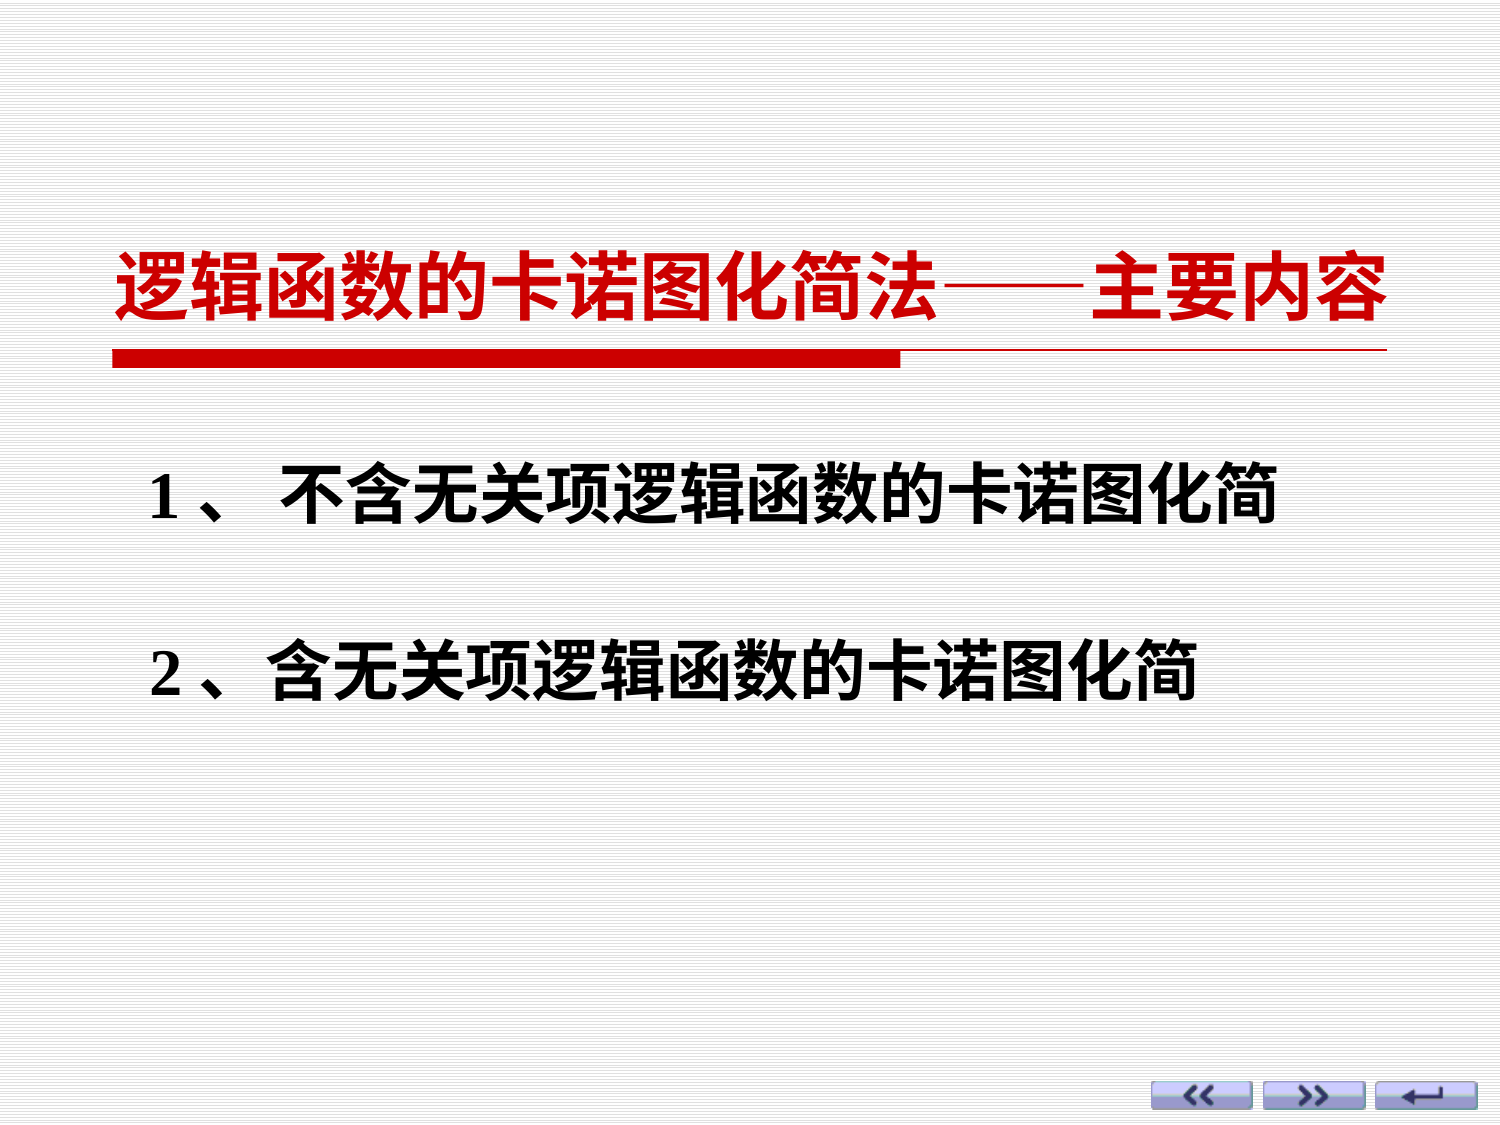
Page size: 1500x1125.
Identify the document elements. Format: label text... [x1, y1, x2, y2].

text_box 1、 不含无关项逻辑函数的卡诺图化简 [132, 444, 1329, 545]
text_box 逻辑函数的卡诺图化简法——主要内容 [100, 149, 1436, 337]
picture [1151, 1081, 1253, 1110]
text_box 2、含无关项逻辑函数的卡诺图化简 [134, 621, 1282, 737]
picture [1263, 1081, 1366, 1110]
picture [1375, 1081, 1478, 1110]
